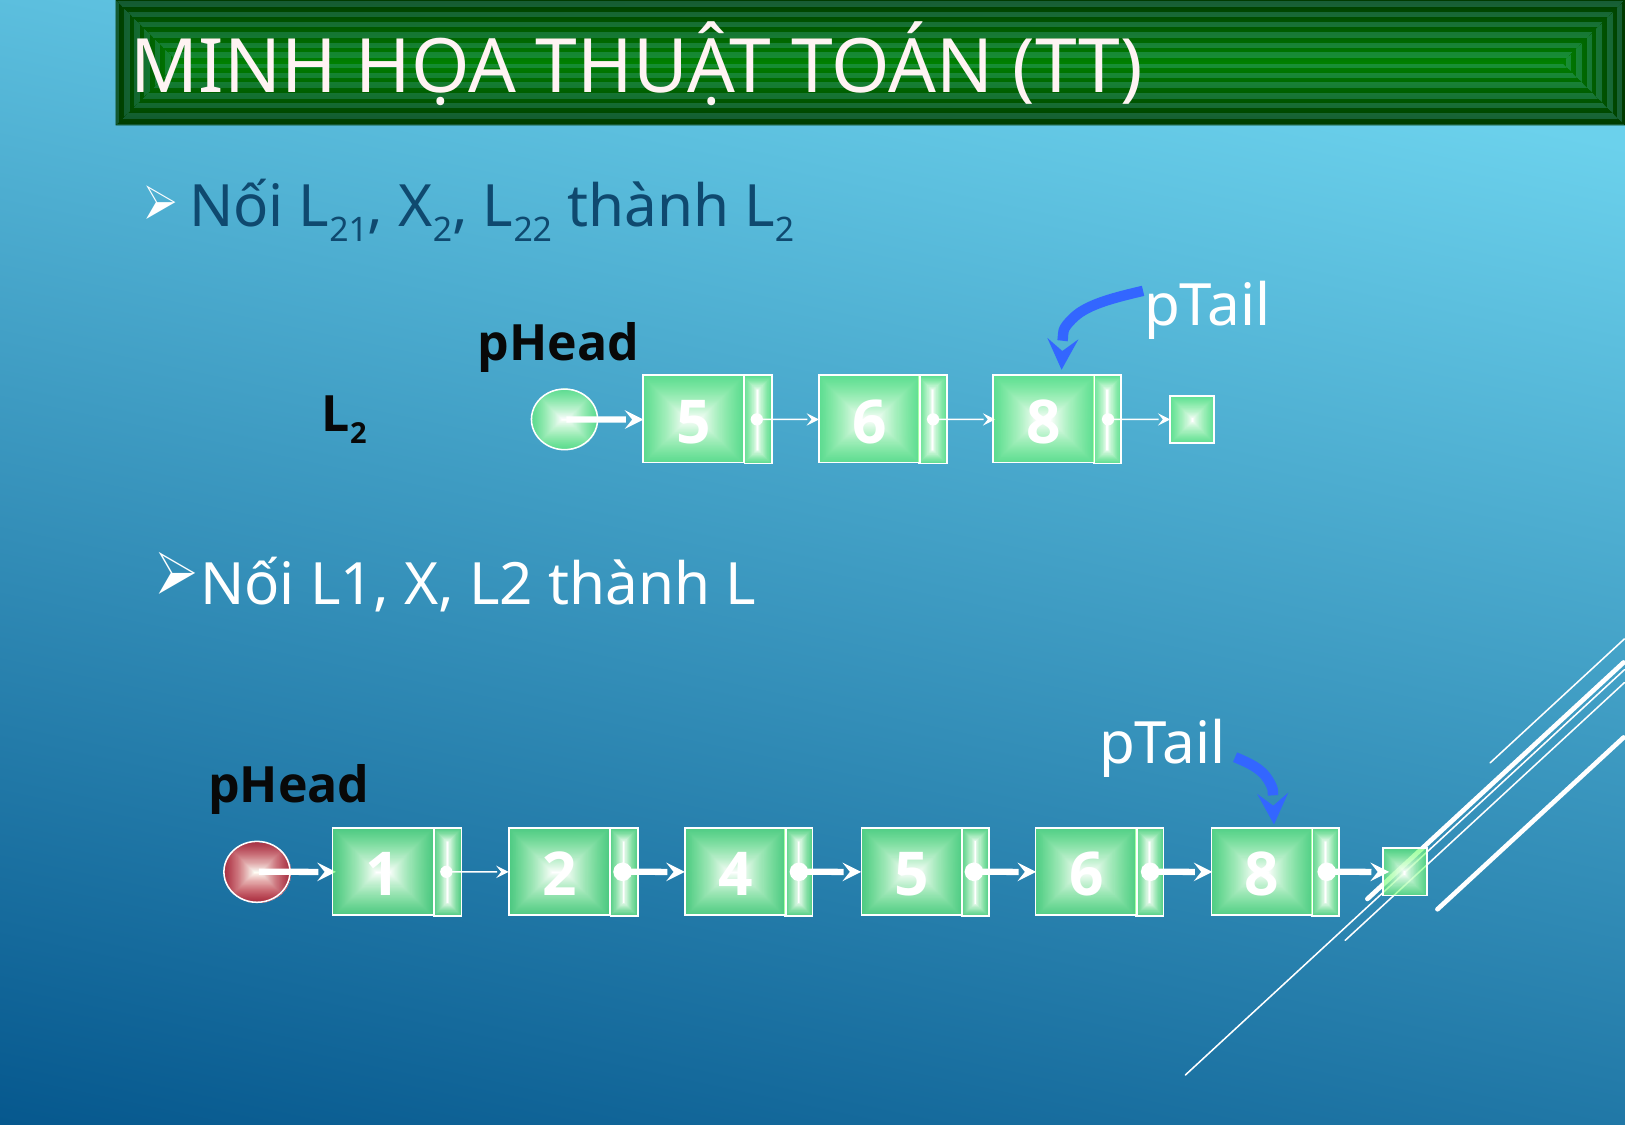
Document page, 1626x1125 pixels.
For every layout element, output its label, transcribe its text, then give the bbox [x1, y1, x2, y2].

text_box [199, 704, 1427, 918]
title Minh họa thuật toán (tt) [115, 0, 1625, 126]
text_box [233, 266, 1272, 465]
text_box Nối L1, X, L2 thành L [139, 538, 1486, 624]
list Nối L21, X2, L22 thành L2 [127, 149, 1625, 268]
